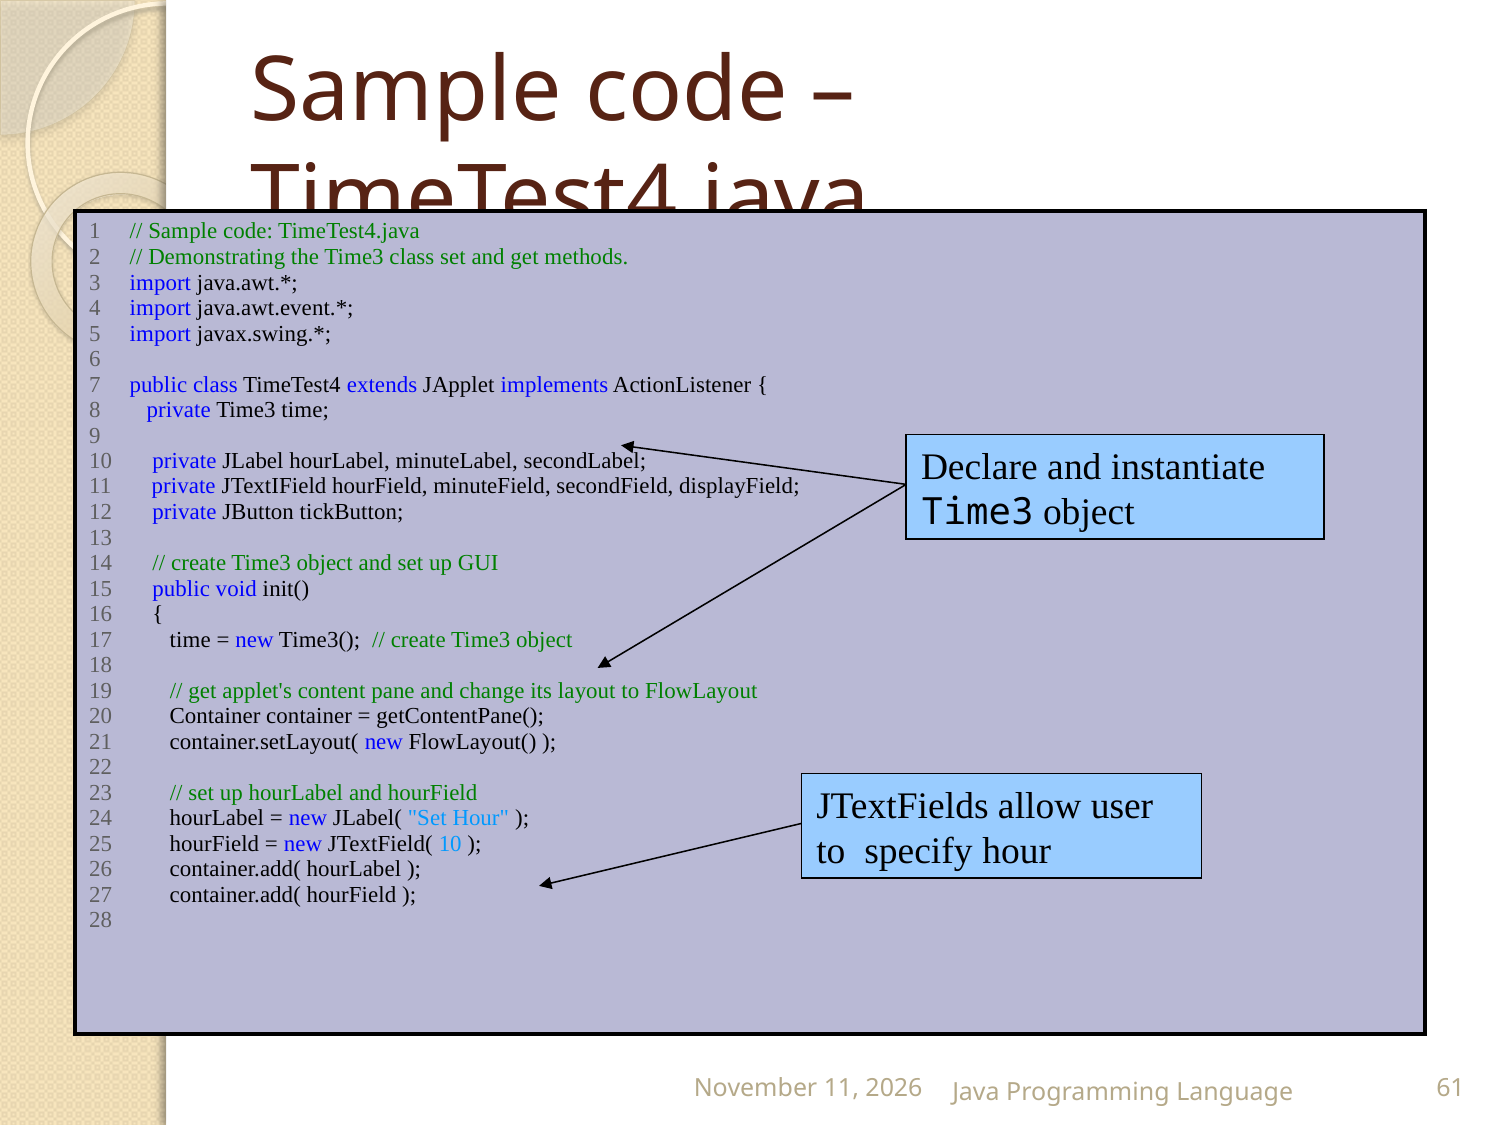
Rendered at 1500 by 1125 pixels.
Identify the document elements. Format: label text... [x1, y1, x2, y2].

footer Java Programming Language [937, 1036, 1413, 1113]
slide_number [587, 1036, 937, 1113]
slide_number 61 [1413, 1034, 1488, 1113]
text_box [538, 773, 1202, 887]
table_header 1 // Sample code: TimeTest4.java 2 // Demonstrating the Time3 class set and get methods. 3 import java.awt.*; 4 import java.awt.event.*; 5 import javax.swing.*; 6 7 public class TimeTest4 extends JApplet implements ActionListener { 8 private Time3 time; 9 10 private JLabel hourLabel, minuteLabel, secondLabel; 11 private JTextIField hourField, minuteField, secondField, displayField; 12 private JButton tickButton; 13 14 // create Time3 object and set up GUI 15 public void init() 16 { 17 time = new Time3(); // create Time3 object 18 19 // get applet's content pane and change its layout to FlowLayout 20 Container container = getContentPane(); 21 container.setLayout( new FlowLayout() ); 22 23 // set up hourLabel and hourField 24 hourLabel = new JLabel( "Set Hour" ); 25 hourField = new JTextField( 10 ); 26 container.add( hourLabel ); 27 container.add( hourField ); 28 [77, 213, 1423, 1032]
title Sample code – TimeTest4.java [235, 45, 1466, 233]
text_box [597, 434, 1325, 669]
